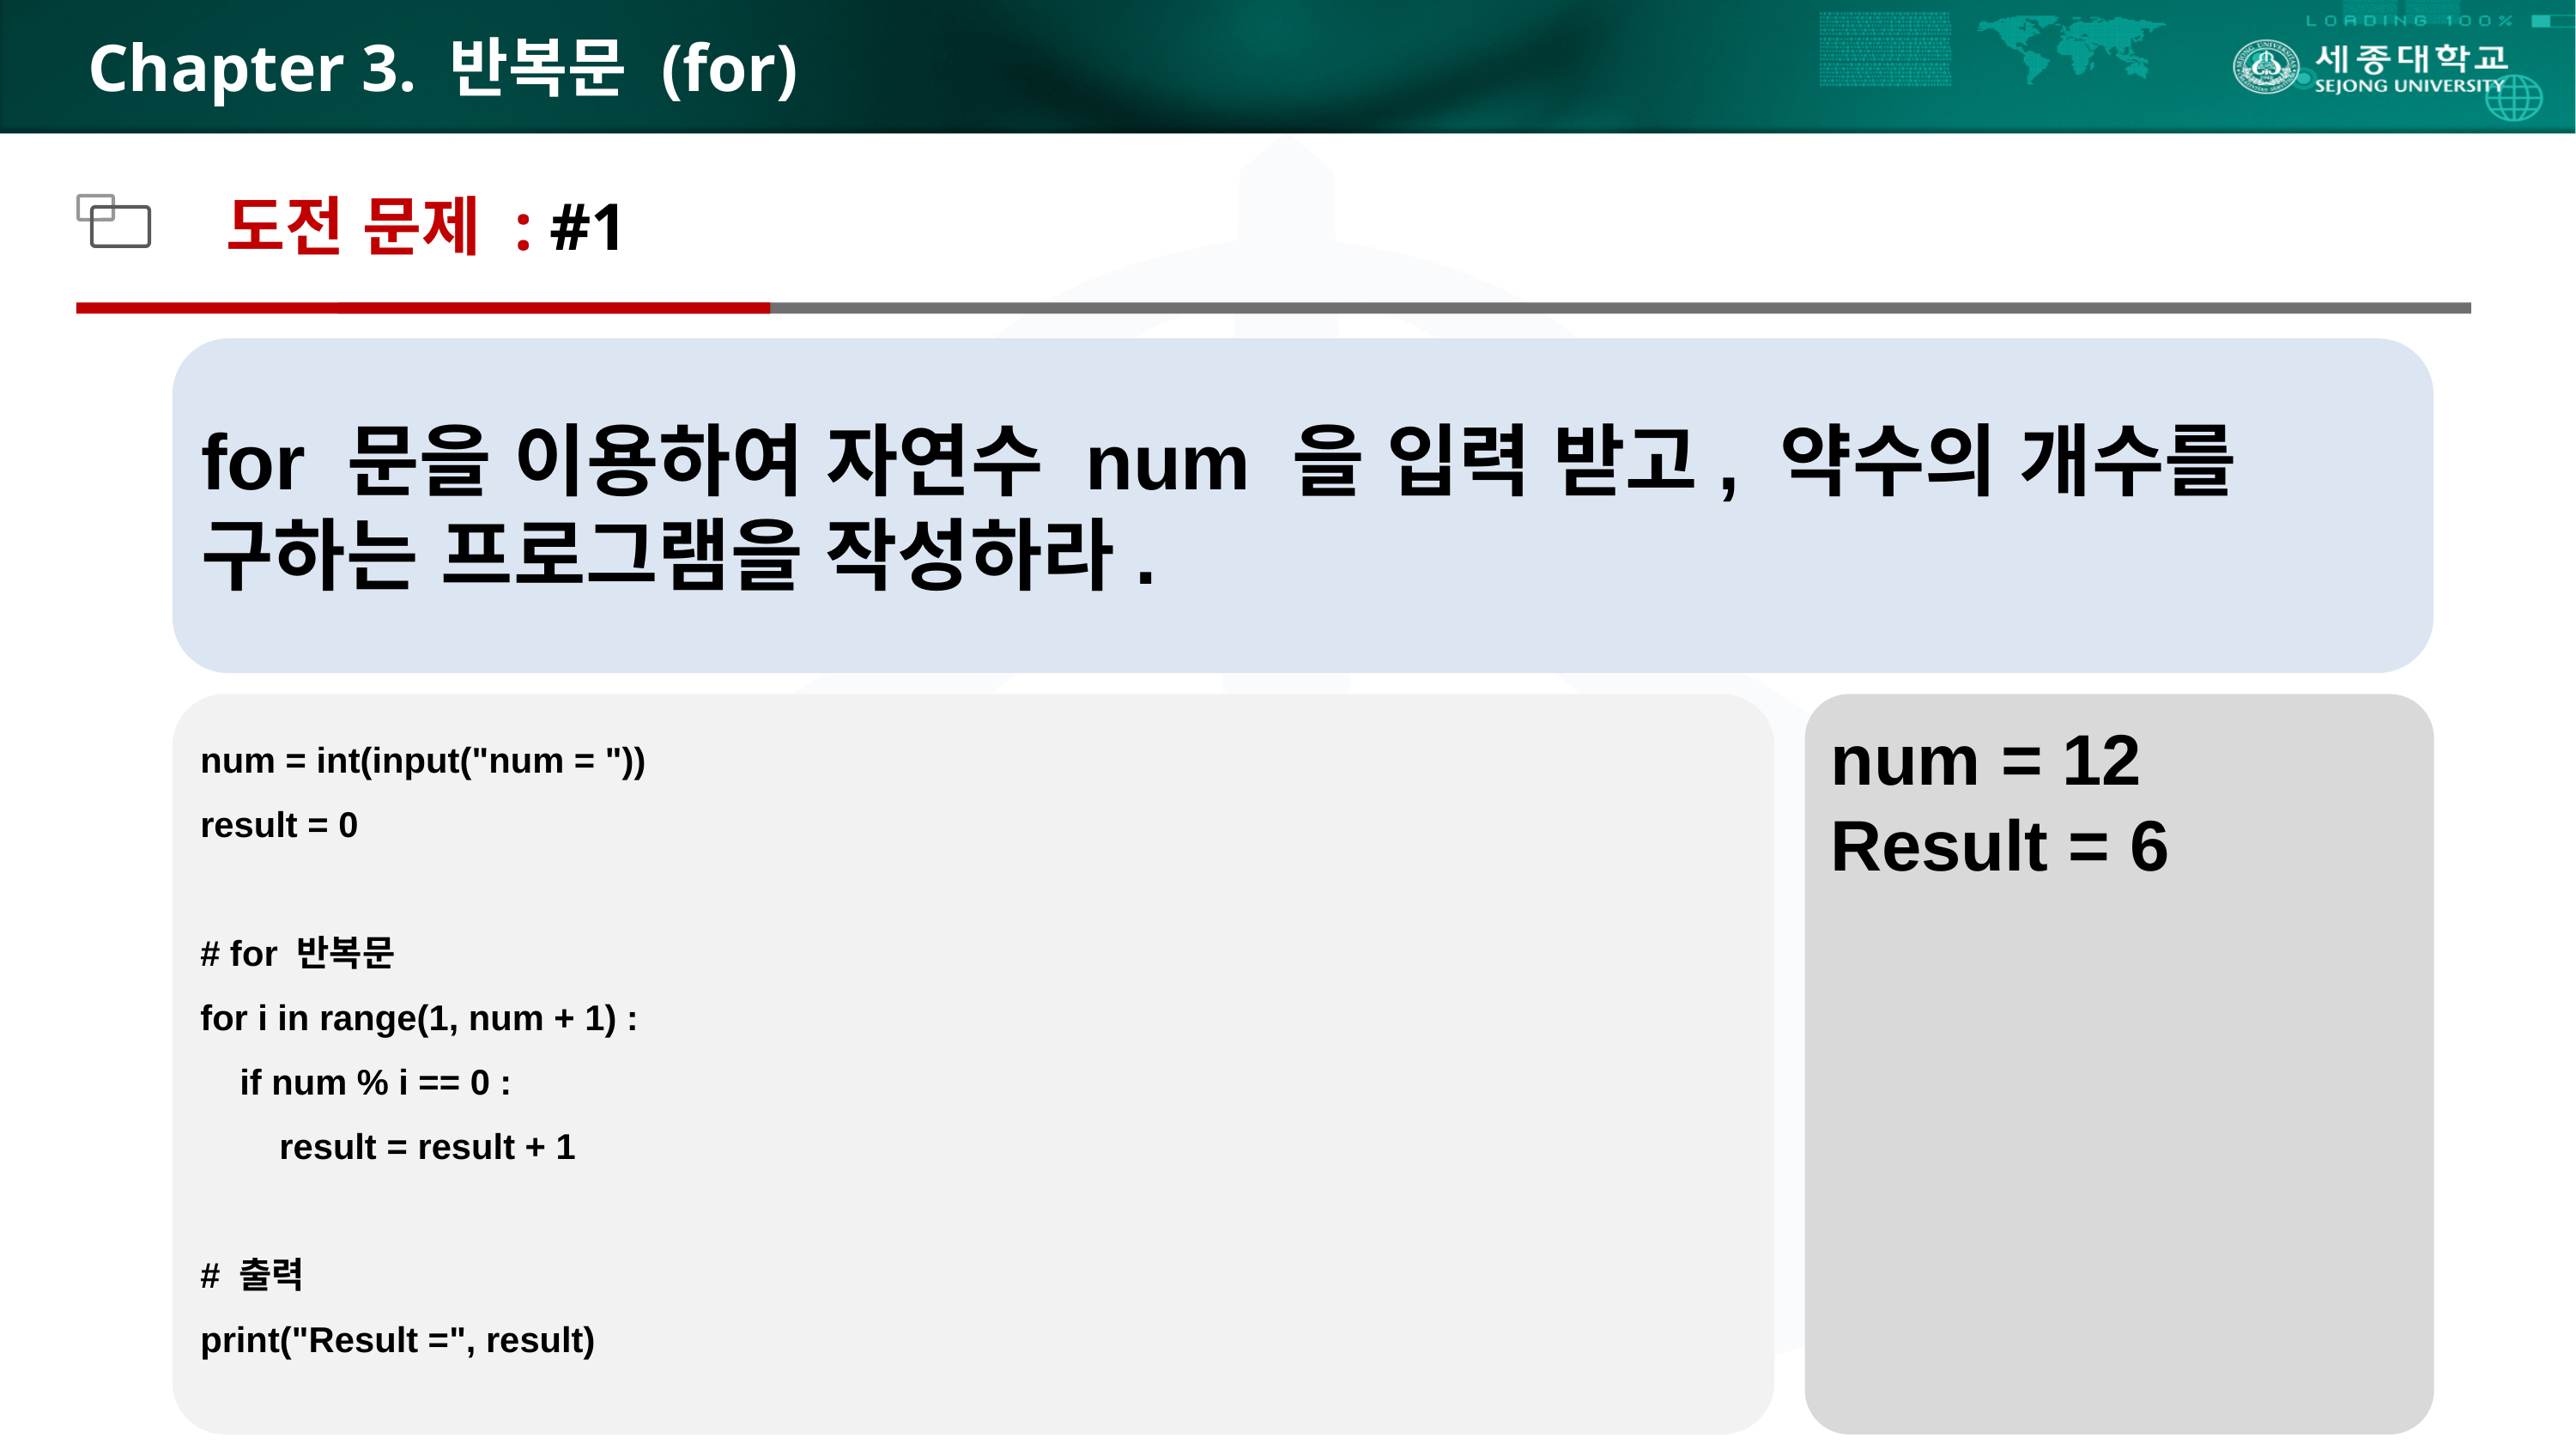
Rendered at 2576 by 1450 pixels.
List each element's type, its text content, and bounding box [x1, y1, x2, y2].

text_box num = 12 Result = 6 [1803, 692, 2436, 1436]
picture [0, 0, 2576, 1449]
text_box for 문을 이용하여 자연수 num 을 입력 받고, 약수의 개수를 구하는 프로그램을 작성하라. [170, 337, 2436, 676]
title Chapter 3. 반복문 (for) [64, 0, 2221, 131]
text_box num = int(input("num = ")) result = 0 # for 반복문 for i in range(1, num + 1) : if num % i == 0 : result = result + 1 # 출력 print("Result =", result) [170, 692, 1777, 1436]
list 도전 문제 : #1 [203, 166, 2471, 283]
